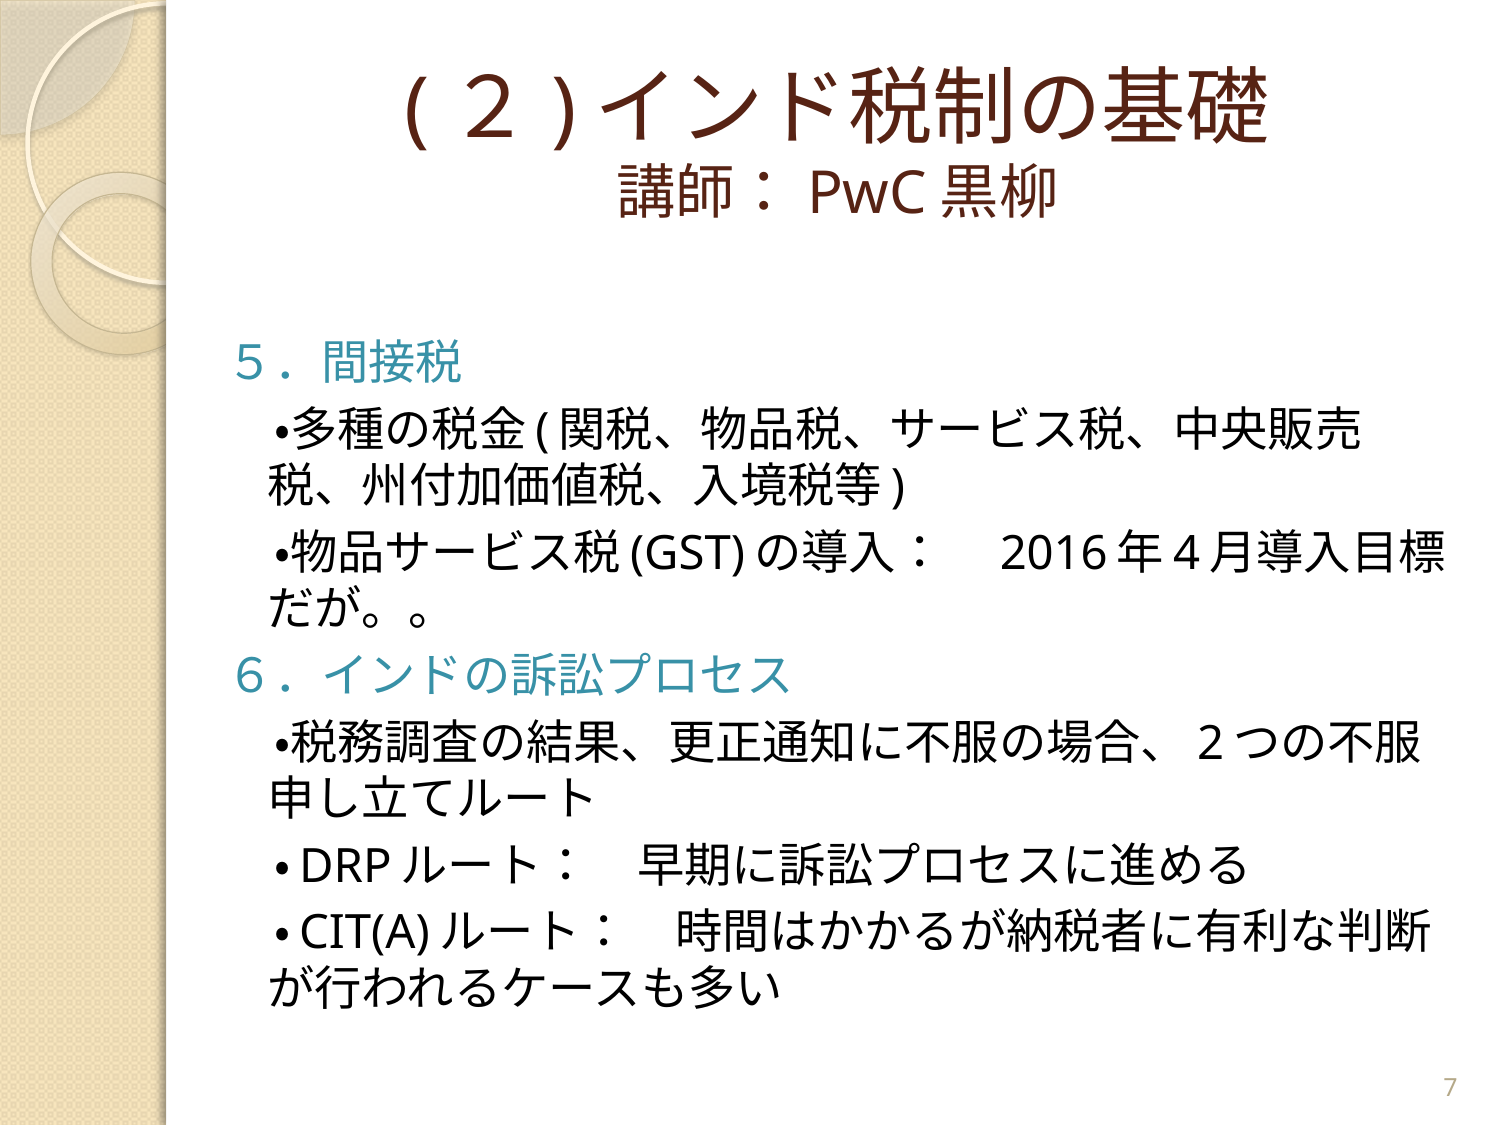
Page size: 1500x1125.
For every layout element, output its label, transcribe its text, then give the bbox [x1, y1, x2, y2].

title (２)インド税制の基礎 講師：PwC黒柳 [174, 45, 1500, 233]
slide_number 7 [1413, 1034, 1488, 1113]
text_box ５．間接税 ・多種の税金(関税、物品税、サービス税、中央販売税、州付加価値税、入境税等) ・物品サービス税(GST)の導入： 2016年4月導入目標だが。。 ６．インドの訴訟プロセス ・税務調査の結果、更正通知に不服の場合、2つの不服申し立てルート ・DRPルート： 早期に訴訟プロセスに進める ・CIT(A)ルート： 時間はかかるが納税者に有利な判断が行われるケースも多い [200, 324, 1466, 1025]
